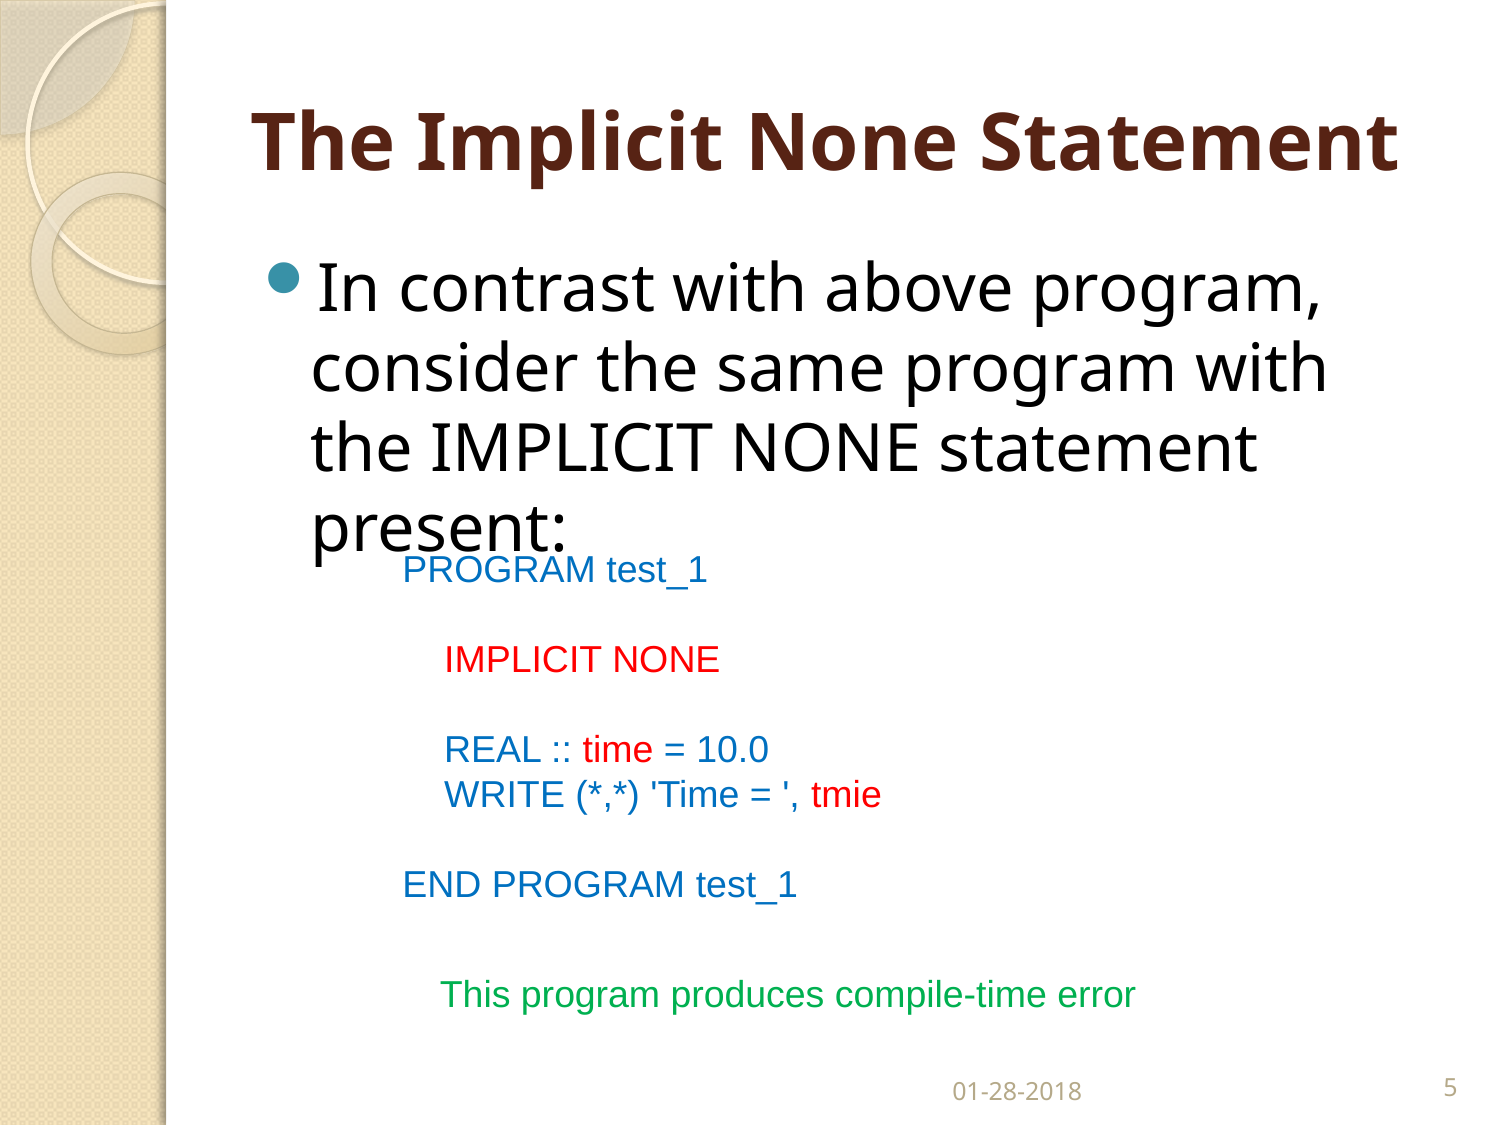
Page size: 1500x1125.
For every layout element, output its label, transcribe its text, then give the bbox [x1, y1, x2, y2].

text_box PROGRAM test_1 IMPLICIT NONE REAL :: time = 10.0 WRITE (*,*) 'Time = ', tmie END PROGRAM test_1 [387, 537, 1138, 913]
slide_number 5 [1413, 1034, 1488, 1113]
title The Implicit None Statement [235, 45, 1466, 233]
text_box This program produces compile-time error [424, 962, 1163, 1023]
list In contrast with above program, consider the same program with the IMPLICIT NONE statement present: [235, 237, 1466, 488]
footer 01-28-2018 [937, 1034, 1413, 1113]
